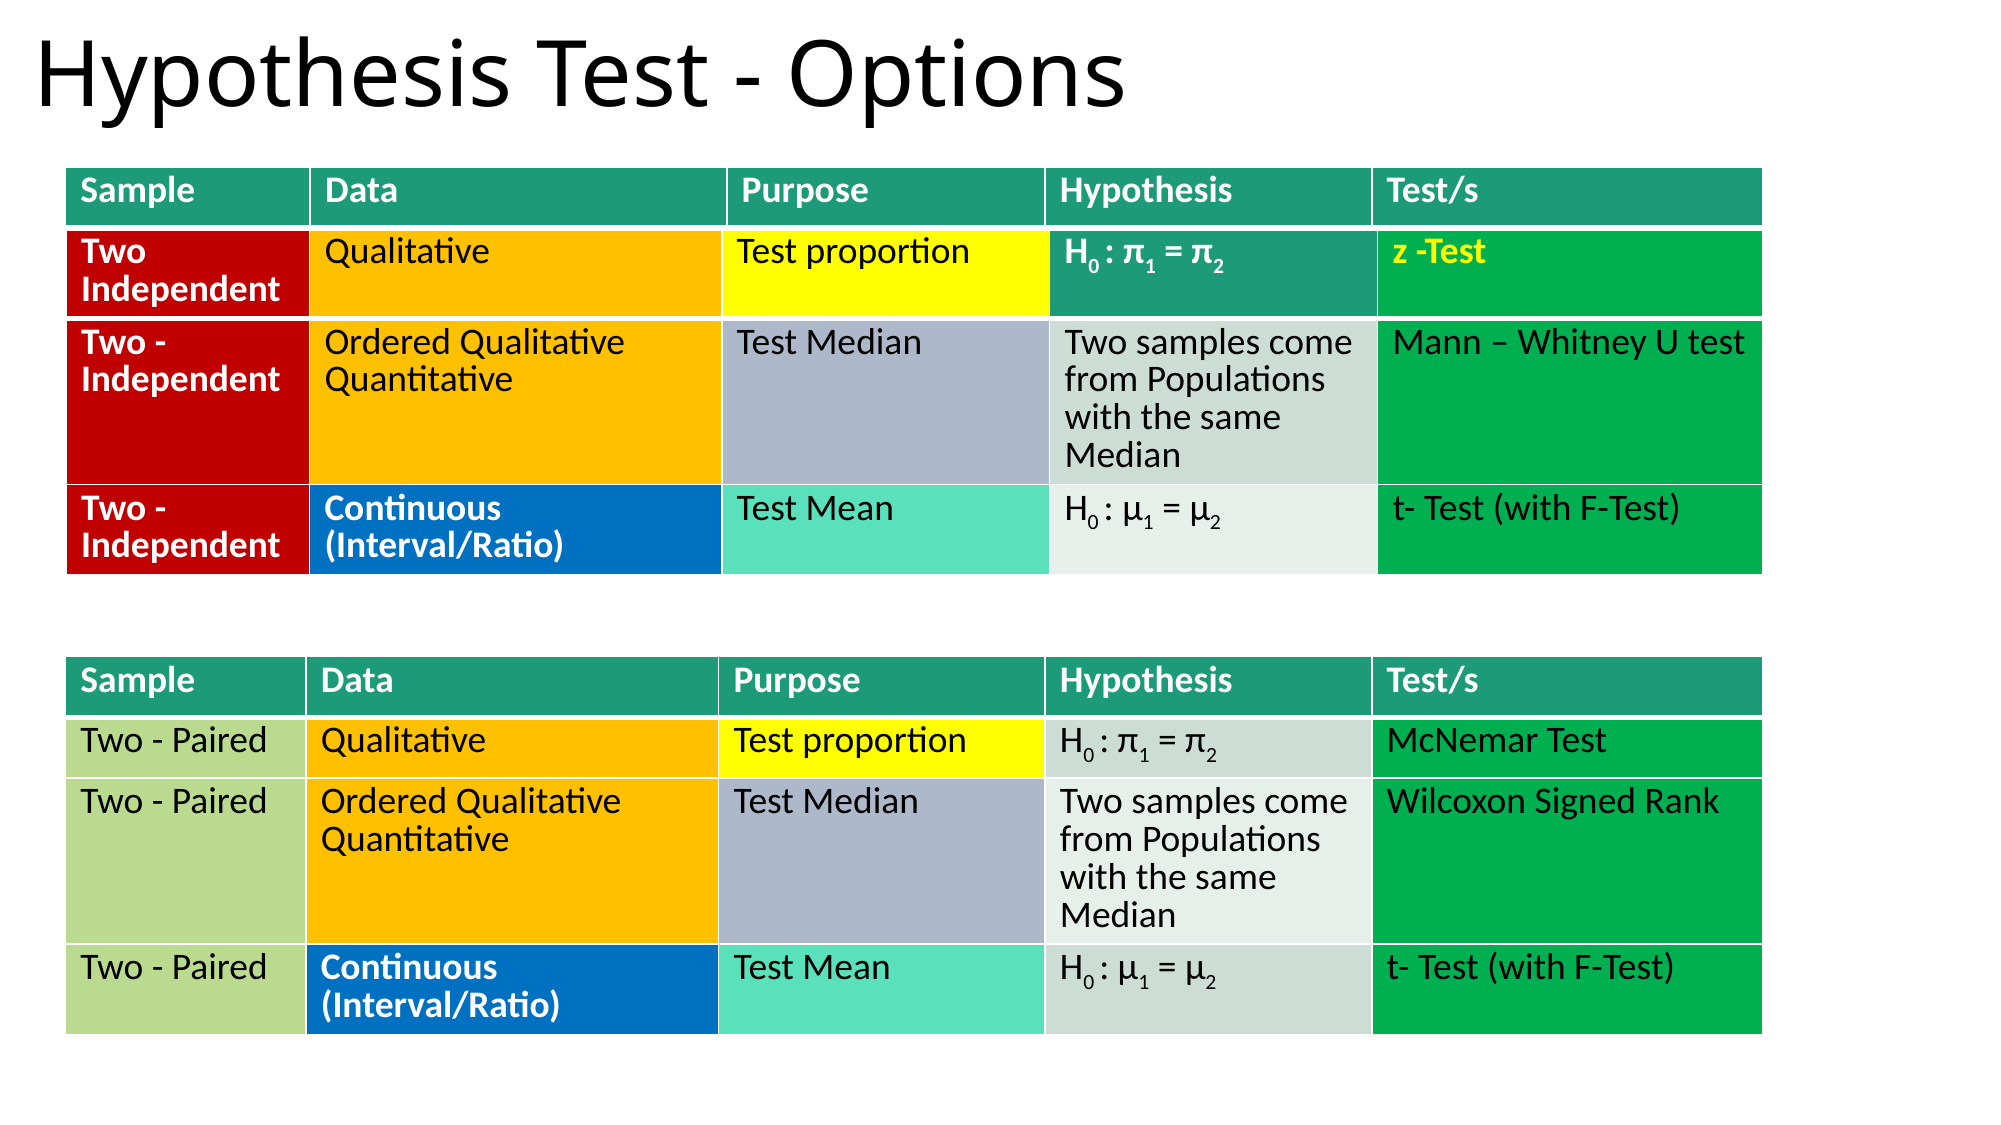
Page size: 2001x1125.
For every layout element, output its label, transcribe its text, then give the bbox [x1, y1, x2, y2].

table_header H0 : π1 = π2 [1050, 231, 1377, 316]
table_cell Test Median [719, 779, 1044, 943]
table_header Sample [66, 657, 305, 715]
table_header Test proportion [723, 231, 1049, 316]
table_header Two Independent [67, 231, 309, 316]
table_cell Test Mean [723, 485, 1049, 574]
table_cell Ordered Qualitative Quantitative [310, 321, 721, 484]
table_cell Two - Independent [67, 485, 309, 574]
table_cell Test Median [723, 321, 1049, 484]
table_header Test/s [1373, 657, 1762, 715]
table_cell Two samples come from Populations with the same Median [1050, 321, 1377, 484]
table_cell H0 : μ1 = μ2 [1046, 945, 1371, 1034]
table_cell Ordered Qualitative Quantitative [307, 779, 718, 943]
table_header Purpose [719, 657, 1044, 715]
table_cell Two - Paired [66, 720, 305, 777]
table_cell Continuous (Interval/Ratio) [307, 945, 718, 1034]
table_cell Two - Paired [66, 945, 305, 1034]
table_cell Two samples come from Populations with the same Median [1046, 779, 1371, 943]
table_cell t- Test (with F-Test) [1373, 945, 1762, 1034]
title Hypothesis Test - Options [18, 13, 1744, 140]
table_header Data [307, 657, 718, 715]
table_header Qualitative [310, 231, 721, 316]
table_cell Test Mean [719, 945, 1044, 1034]
table_header Data [311, 168, 726, 225]
table_header Purpose [728, 168, 1044, 225]
table_cell Two - Independent [67, 321, 309, 484]
table_cell Mann – Whitney U test [1378, 321, 1762, 484]
table_cell H0 : π1 = π2 [1046, 720, 1371, 777]
table_cell Test proportion [719, 720, 1044, 777]
table_cell Qualitative [307, 720, 718, 777]
table_cell H0 : μ1 = μ2 [1050, 485, 1377, 574]
table_cell McNemar Test [1373, 720, 1762, 777]
table_header Hypothesis [1046, 168, 1371, 225]
table_cell Two - Paired [66, 779, 305, 943]
table_header Hypothesis [1046, 657, 1371, 715]
table_cell t- Test (with F-Test) [1378, 485, 1762, 574]
table_header Test/s [1373, 168, 1762, 225]
table_header z -Test [1378, 231, 1762, 316]
table_header Sample [66, 168, 309, 225]
table_cell Wilcoxon Signed Rank [1373, 779, 1762, 943]
table_cell Continuous (Interval/Ratio) [310, 485, 721, 574]
